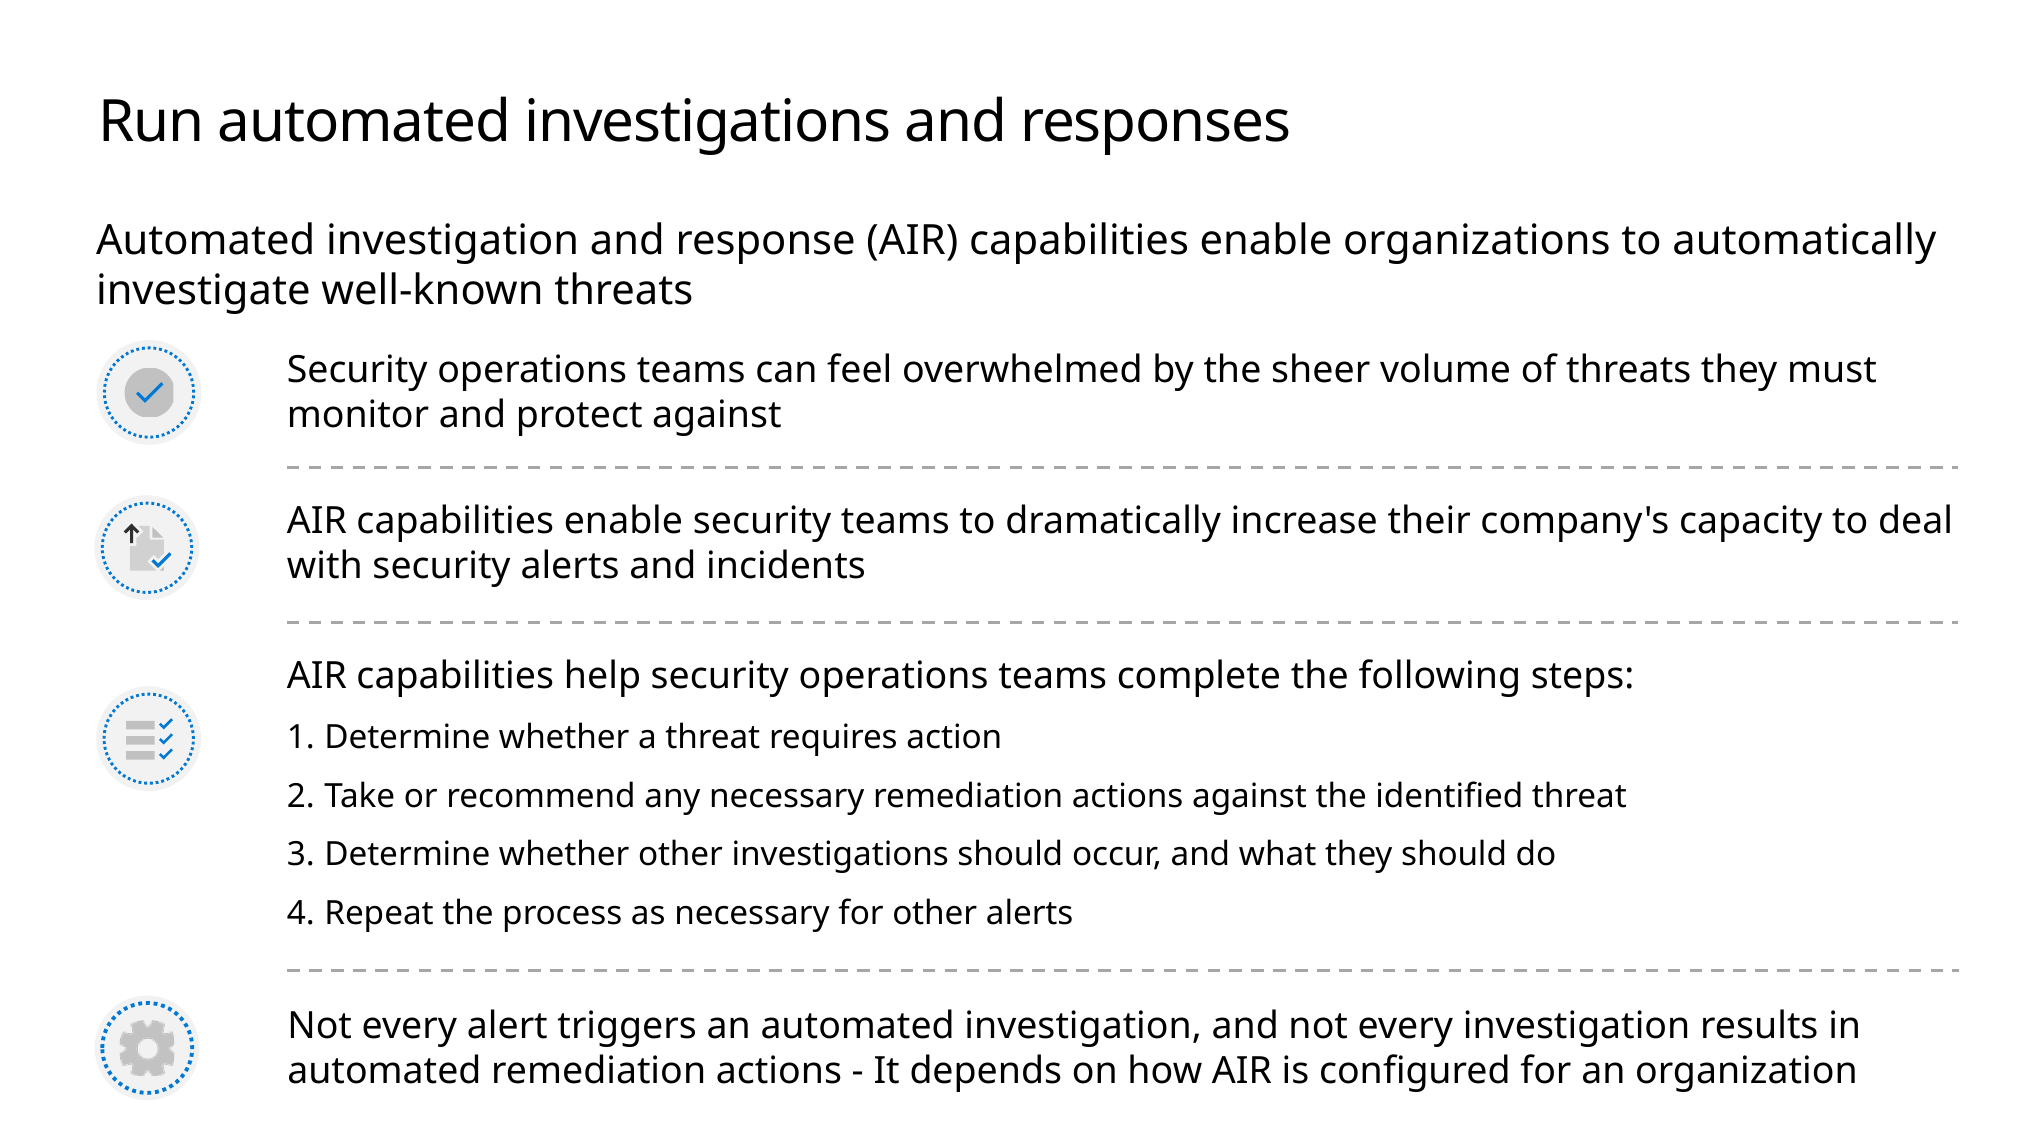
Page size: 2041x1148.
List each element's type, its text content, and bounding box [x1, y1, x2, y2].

text_box Security operations teams can feel overwhelmed by the sheer volume of threats they must monitor and protect against [286, 345, 1959, 436]
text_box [94, 994, 200, 1101]
text_box AIR capabilities enable security teams to dramatically increase their company's capacity to deal with security alerts and incidents [286, 495, 1959, 586]
picture [93, 494, 200, 601]
picture [95, 685, 202, 792]
text_box Automated investigation and response (AIR) capabilities enable organizations to automatically investigate well-known threats [96, 213, 1956, 314]
text_box AIR capabilities help security operations teams complete the following steps: Determine whether a threat requires action Take or recommend any necessary remediation actions against the identified threat Determine whether other investigations should occur, and what they should do Repeat the process as necessary for other alerts [286, 651, 1959, 932]
title Run automated investigations and responses [98, 83, 1943, 156]
picture [96, 339, 202, 446]
text_box Not every alert triggers an automated investigation, and not every investigation results in automated remediation actions - It depends on how AIR is configured for an organization [287, 1000, 1959, 1091]
